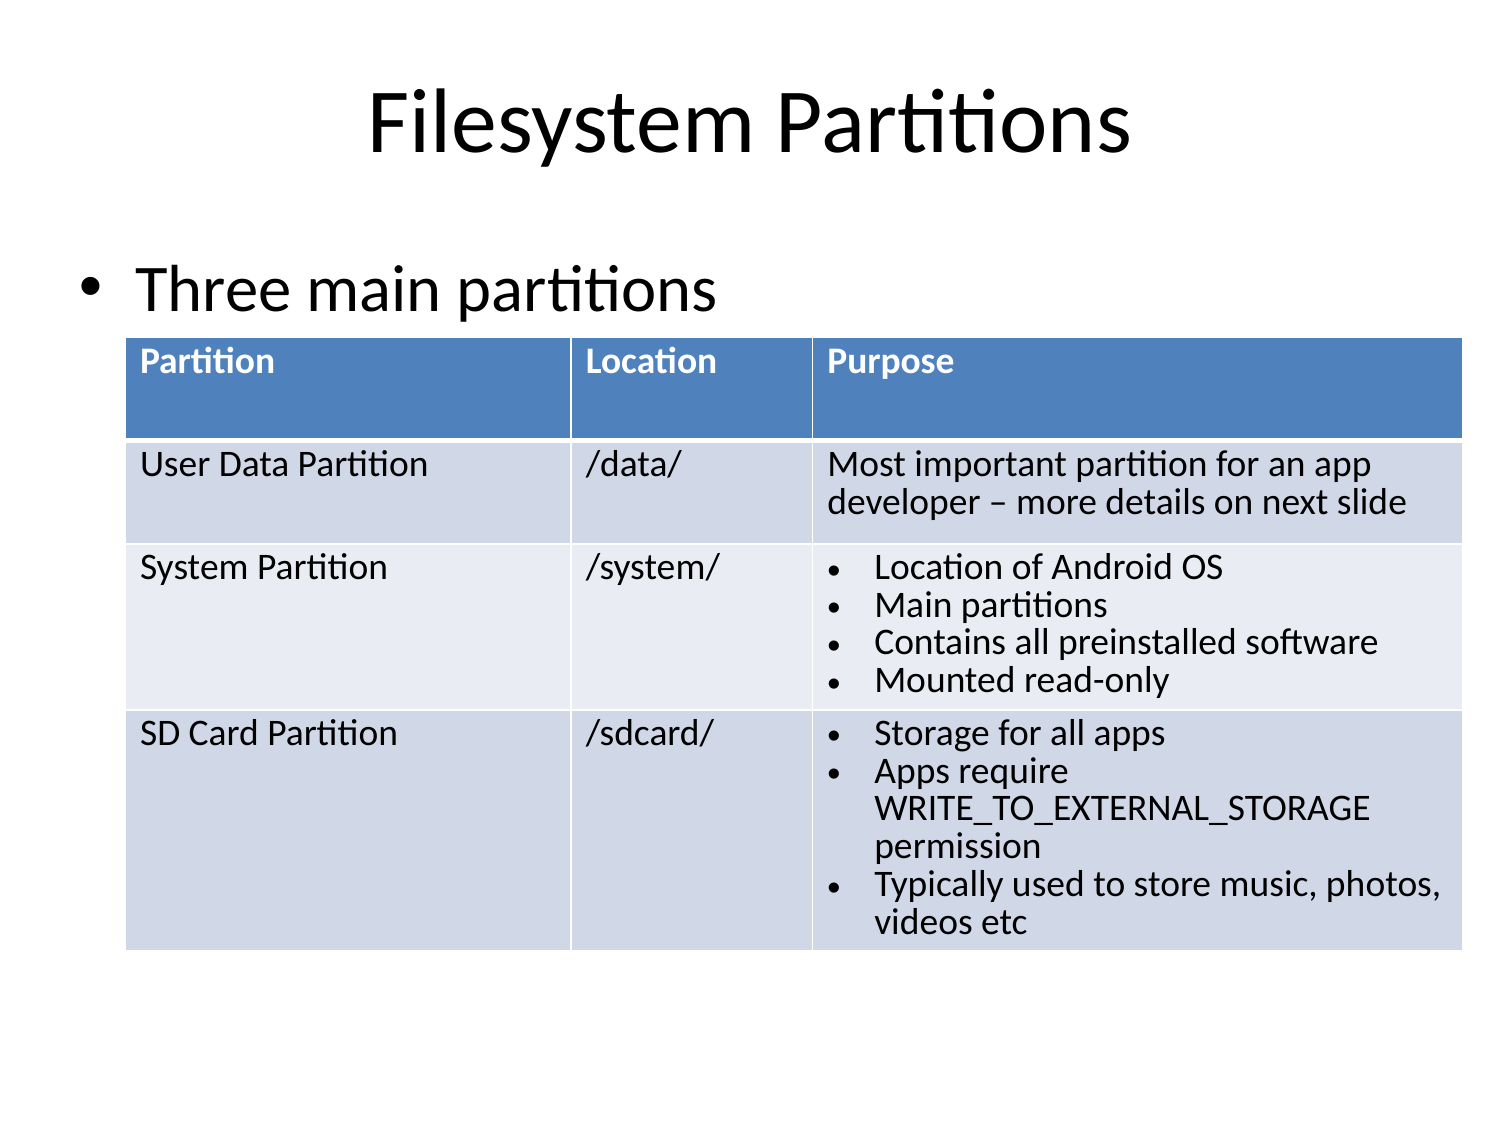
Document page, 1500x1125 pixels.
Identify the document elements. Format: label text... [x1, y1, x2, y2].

table_header Location [572, 338, 812, 438]
table_cell /system/ [572, 545, 812, 709]
table_cell Most important partition for an app developer – more details on next slide [813, 443, 1462, 543]
table_cell /data/ [572, 443, 812, 543]
table_cell /sdcard/ [572, 711, 812, 950]
table_cell SD Card Partition [126, 711, 570, 950]
list Three main partitions [63, 237, 1436, 400]
table_header Purpose [813, 338, 1462, 438]
table_cell Location of Android OS Main partitions Contains all preinstalled software Mounted read-only [813, 545, 1462, 709]
table_header Partition [126, 338, 570, 438]
table_cell User Data Partition [126, 443, 570, 543]
title Filesystem Partitions [75, 45, 1425, 188]
table_cell System Partition [126, 545, 570, 709]
table_cell Storage for all apps Apps require WRITE_TO_EXTERNAL_STORAGE permission Typically used to store music, photos, videos etc [813, 711, 1462, 950]
